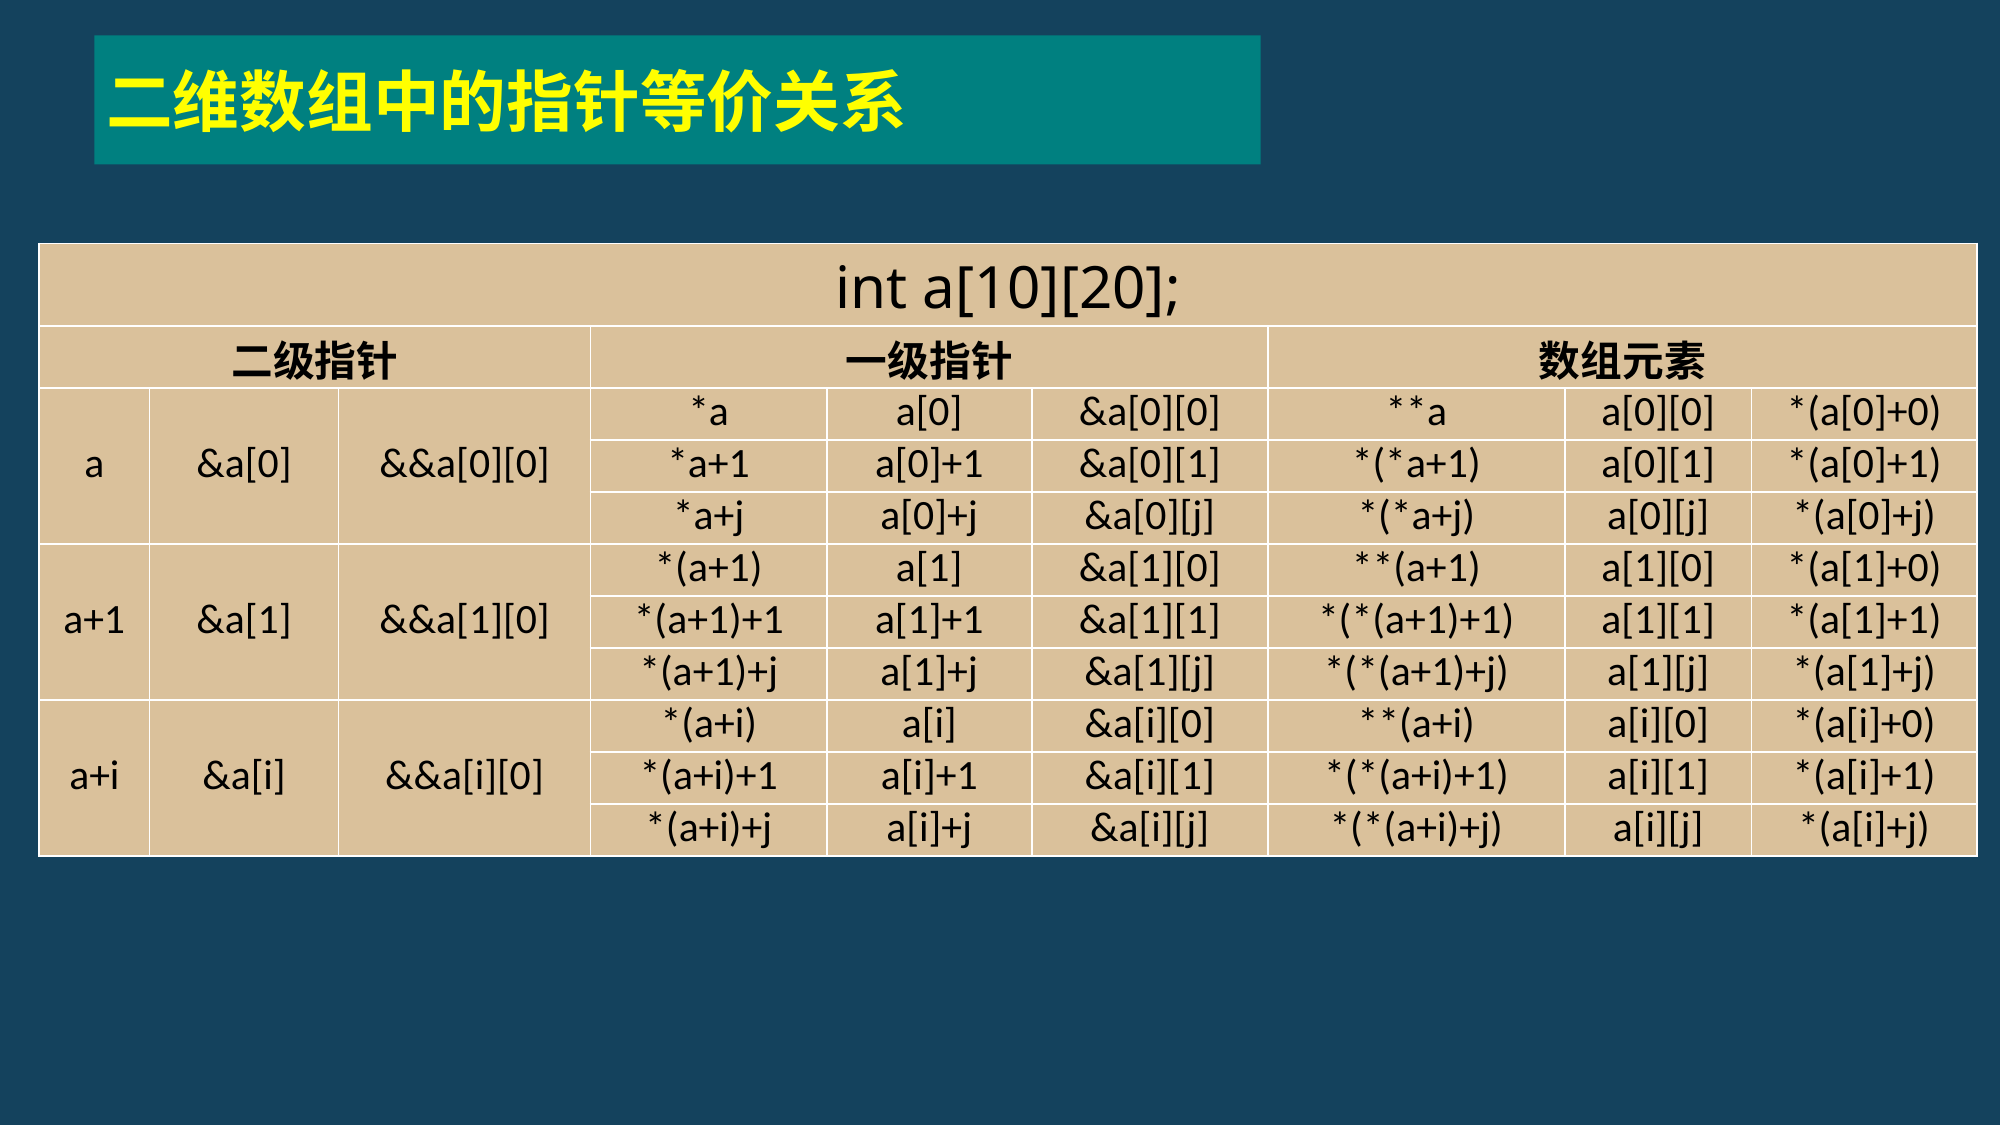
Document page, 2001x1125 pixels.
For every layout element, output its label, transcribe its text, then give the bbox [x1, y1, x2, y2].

text_box 二维数组中的指针等价关系 [94, 35, 1261, 165]
table_cell a[0]+1 [828, 441, 1031, 491]
table_cell a[i]+1 [828, 753, 1031, 803]
table_cell *(*(a+1)+j) [1269, 649, 1564, 699]
table_cell *(a[0]+0) [1752, 389, 1976, 439]
table_cell &a[0][j] [1033, 493, 1267, 543]
table_cell a[0][j] [1566, 493, 1751, 543]
table_cell 一级指针 [591, 327, 1267, 387]
table_cell 二级指针 [40, 327, 590, 387]
table_cell *(*(a+1)+1) [1269, 597, 1564, 647]
table_cell &a[i][j] [1033, 805, 1267, 855]
table_cell a[i][j] [1566, 805, 1751, 855]
table_cell *a+j [591, 493, 826, 543]
table_cell **a [1269, 389, 1564, 439]
table_cell *(a[1]+1) [1752, 597, 1976, 647]
table_cell a[0]+j [828, 493, 1031, 543]
table_cell *(a[0]+j) [1752, 493, 1976, 543]
table_cell *a+1 [591, 441, 826, 491]
table_cell a[1] [828, 545, 1031, 595]
table_cell *(a[1]+j) [1752, 649, 1976, 699]
table_cell *(a[i]+j) [1752, 805, 1976, 855]
table_cell *(*a+1) [1269, 441, 1564, 491]
table_cell a+i [40, 701, 149, 855]
table_cell **(a+1) [1269, 545, 1564, 595]
table_cell &a[0] [150, 389, 338, 543]
table_cell &a[i][1] [1033, 753, 1267, 803]
table_cell *(a[0]+1) [1752, 441, 1976, 491]
table_cell *(a+i) [591, 701, 826, 751]
table_cell *(*(a+i)+j) [1269, 805, 1564, 855]
table_cell a[0][1] [1566, 441, 1751, 491]
table_cell a[i] [828, 701, 1031, 751]
table_cell *a [591, 389, 826, 439]
table_cell 数组元素 [1269, 327, 1976, 387]
table_cell a[0][0] [1566, 389, 1751, 439]
table_cell *(*a+j) [1269, 493, 1564, 543]
table_cell *(a+i)+1 [591, 753, 826, 803]
table_cell &a[i][0] [1033, 701, 1267, 751]
table_cell a+1 [40, 545, 149, 699]
table_cell a[0] [828, 389, 1031, 439]
table_cell a[i][0] [1566, 701, 1751, 751]
table_cell &a[1][j] [1033, 649, 1267, 699]
table_cell a [40, 389, 149, 543]
table_cell a[i]+j [828, 805, 1031, 855]
table_cell a[1][1] [1566, 597, 1751, 647]
table_cell *(a+1)+j [591, 649, 826, 699]
table_cell &a[0][0] [1033, 389, 1267, 439]
table_cell *(*(a+i)+1) [1269, 753, 1564, 803]
table_cell a[1][j] [1566, 649, 1751, 699]
table_cell *(a+1)+1 [591, 597, 826, 647]
table_cell *(a[i]+0) [1752, 701, 1976, 751]
table_header int a[10][20]; [40, 244, 1976, 325]
table_cell *(a+1) [591, 545, 826, 595]
table_cell *(a[i]+1) [1752, 753, 1976, 803]
table_cell &&a[0][0] [339, 389, 590, 543]
table_cell &&a[i][0] [339, 701, 590, 855]
table_cell a[1]+j [828, 649, 1031, 699]
table_cell &a[i] [150, 701, 338, 855]
table_cell **(a+i) [1269, 701, 1564, 751]
table_cell &&a[1][0] [339, 545, 590, 699]
table_cell &a[1][0] [1033, 545, 1267, 595]
table_cell a[i][1] [1566, 753, 1751, 803]
table_cell *(a[1]+0) [1752, 545, 1976, 595]
table_cell &a[0][1] [1033, 441, 1267, 491]
table_cell *(a+i)+j [591, 805, 826, 855]
table_cell &a[1] [150, 545, 338, 699]
table_cell a[1]+1 [828, 597, 1031, 647]
table_cell &a[1][1] [1033, 597, 1267, 647]
table_cell a[1][0] [1566, 545, 1751, 595]
